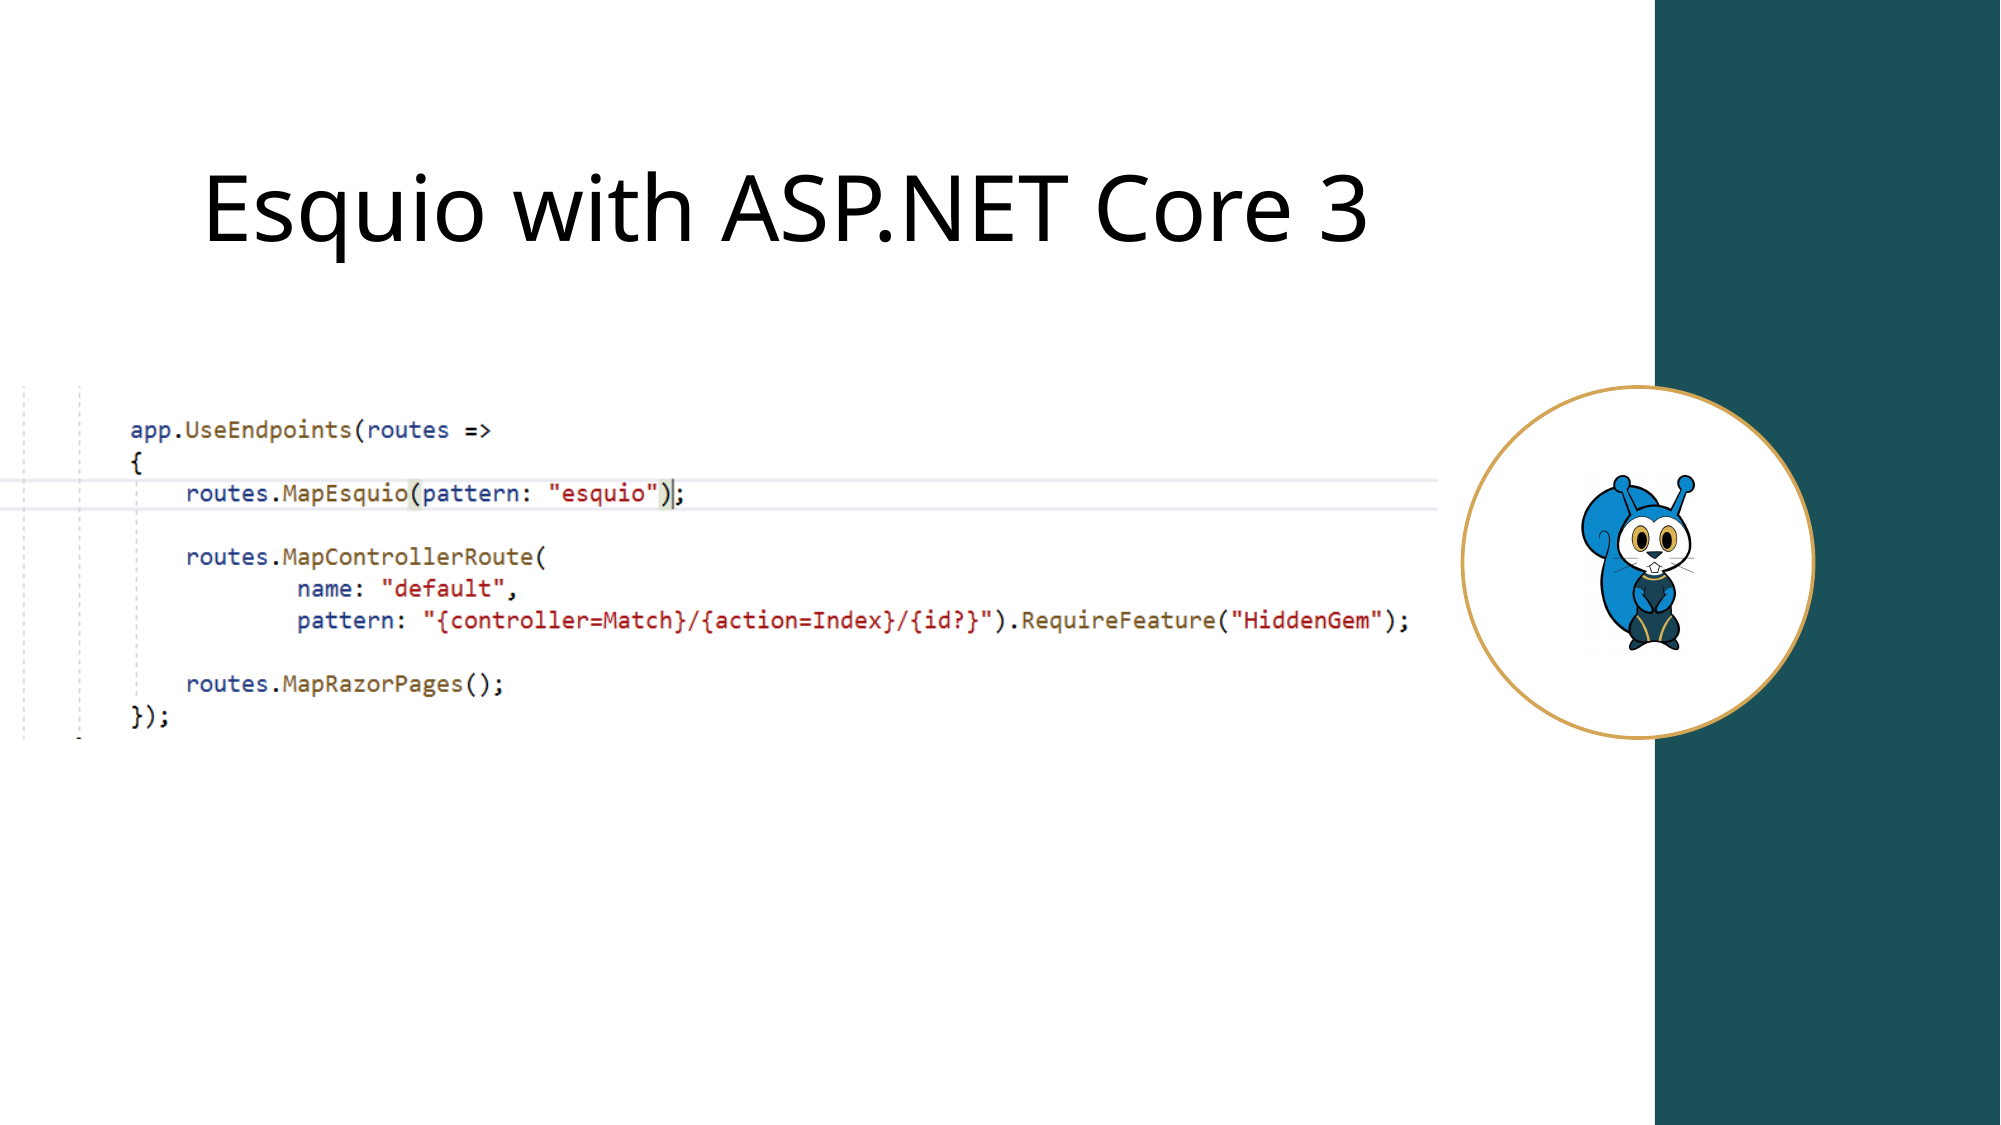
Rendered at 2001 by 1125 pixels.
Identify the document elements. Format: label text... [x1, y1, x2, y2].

title Esquio with ASP.NET Core 3 [186, 102, 1413, 321]
picture [1575, 468, 1701, 657]
text_box [1654, 0, 2000, 1125]
picture [0, 386, 1438, 739]
text_box [1461, 385, 1815, 740]
